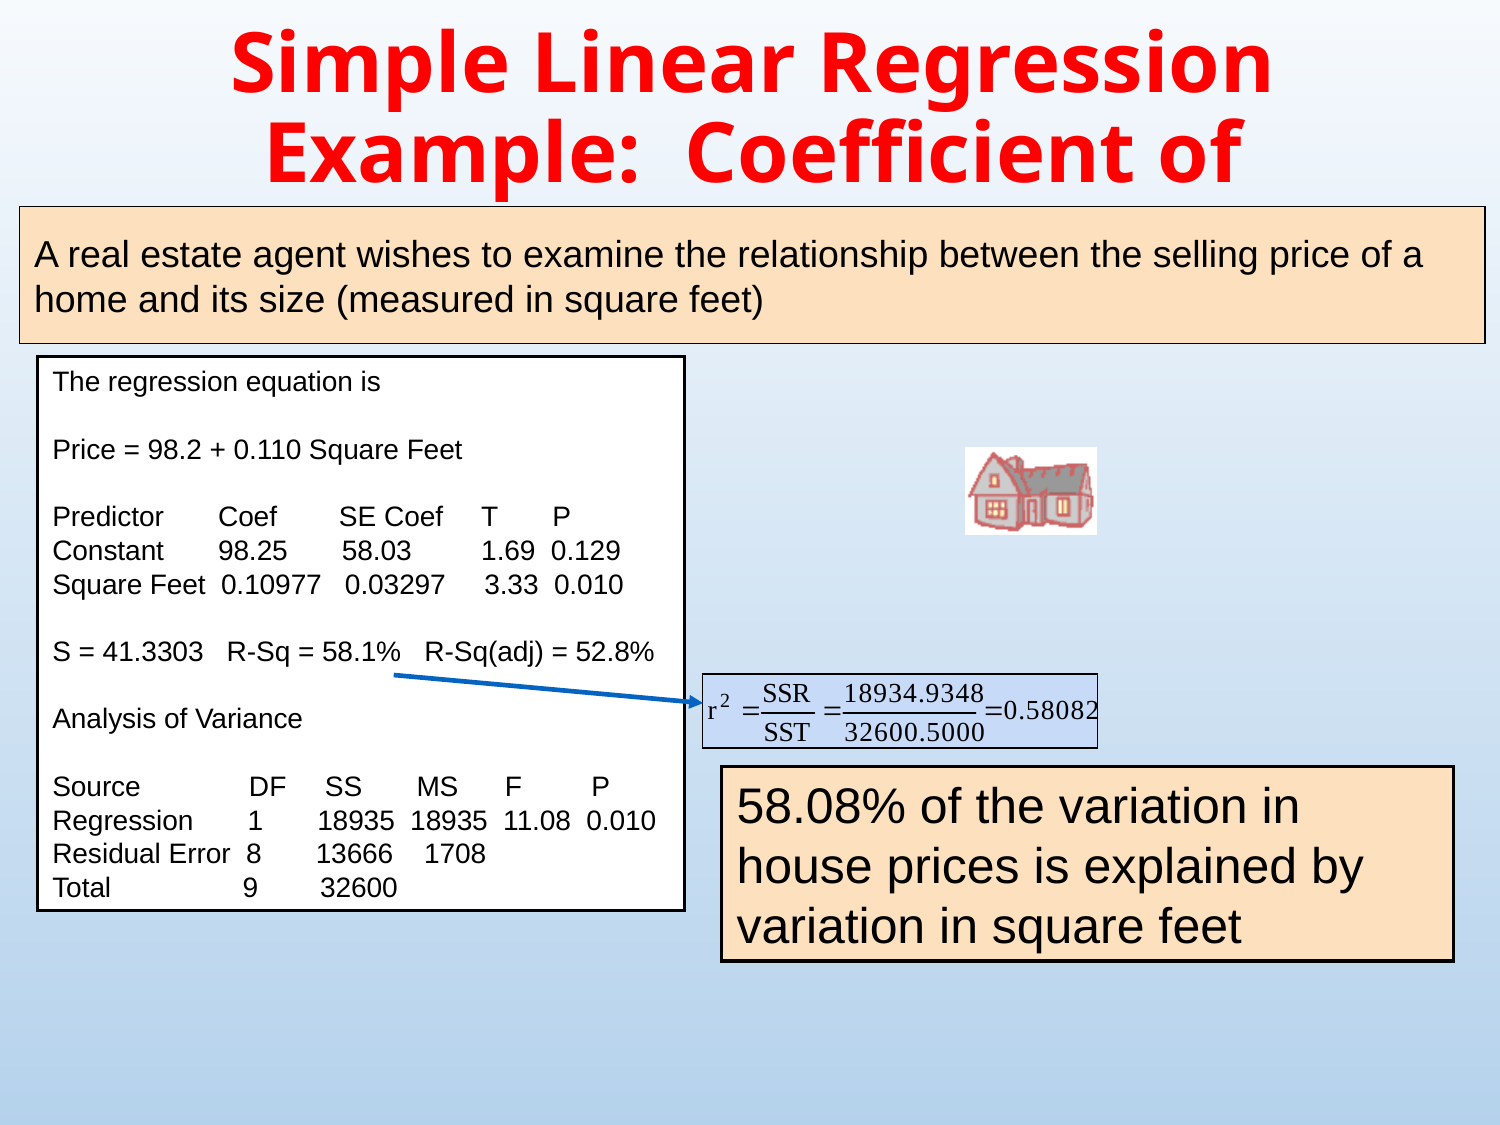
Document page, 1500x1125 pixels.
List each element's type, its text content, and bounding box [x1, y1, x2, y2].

text_box Simple Linear Regression Example: Coefficient of Determination, r2 [74, 12, 1431, 194]
picture [965, 447, 1097, 535]
text_box 58.08% of the variation in house prices is explained by variation in square feet [721, 766, 1454, 962]
text_box A real estate agent wishes to examine the relationship between the selling price of a home and its size (measured in square feet) [19, 206, 1485, 344]
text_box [703, 674, 1097, 748]
text_box [393, 674, 703, 709]
text_box The regression equation is Price = 98.2 + 0.110 Square Feet Predictor Coef SE Coef T P Constant 98.25 58.03 1.69 0.129 Square Feet 0.10977 0.03297 3.33 0.010 S = 41.3303 R-Sq = 58.1% R-Sq(adj) = 52.8% Analysis of Variance Source DF SS MS F P Regression 1 18935 18935 11.08 0.010 Residual Error 8 13666 1708 Total 9 32600 [37, 356, 685, 911]
